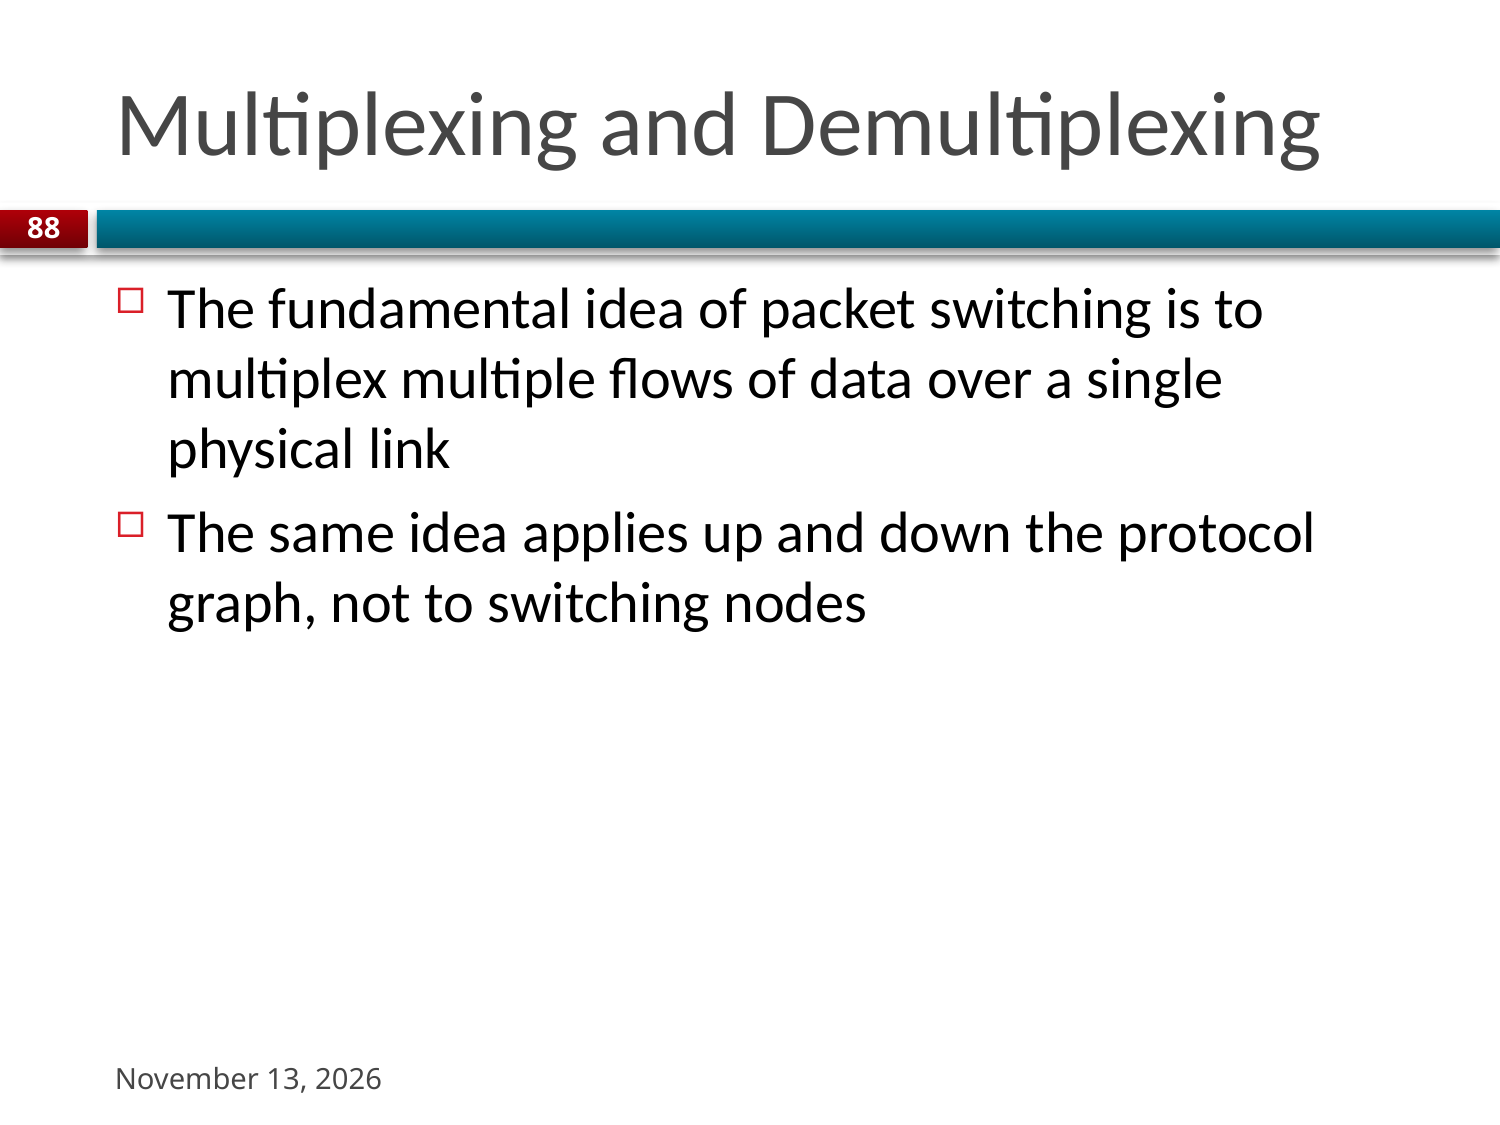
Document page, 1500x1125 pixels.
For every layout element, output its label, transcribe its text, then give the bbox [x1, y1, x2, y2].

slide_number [99, 1050, 538, 1110]
title Multiplexing and Demultiplexing [100, 37, 1438, 200]
list The fundamental idea of packet switching is to multiplex multiple flows of data over a single physical link The same idea applies up and down the protocol graph, not to switching nodes [100, 262, 1438, 1000]
slide_number 88 [0, 208, 88, 249]
